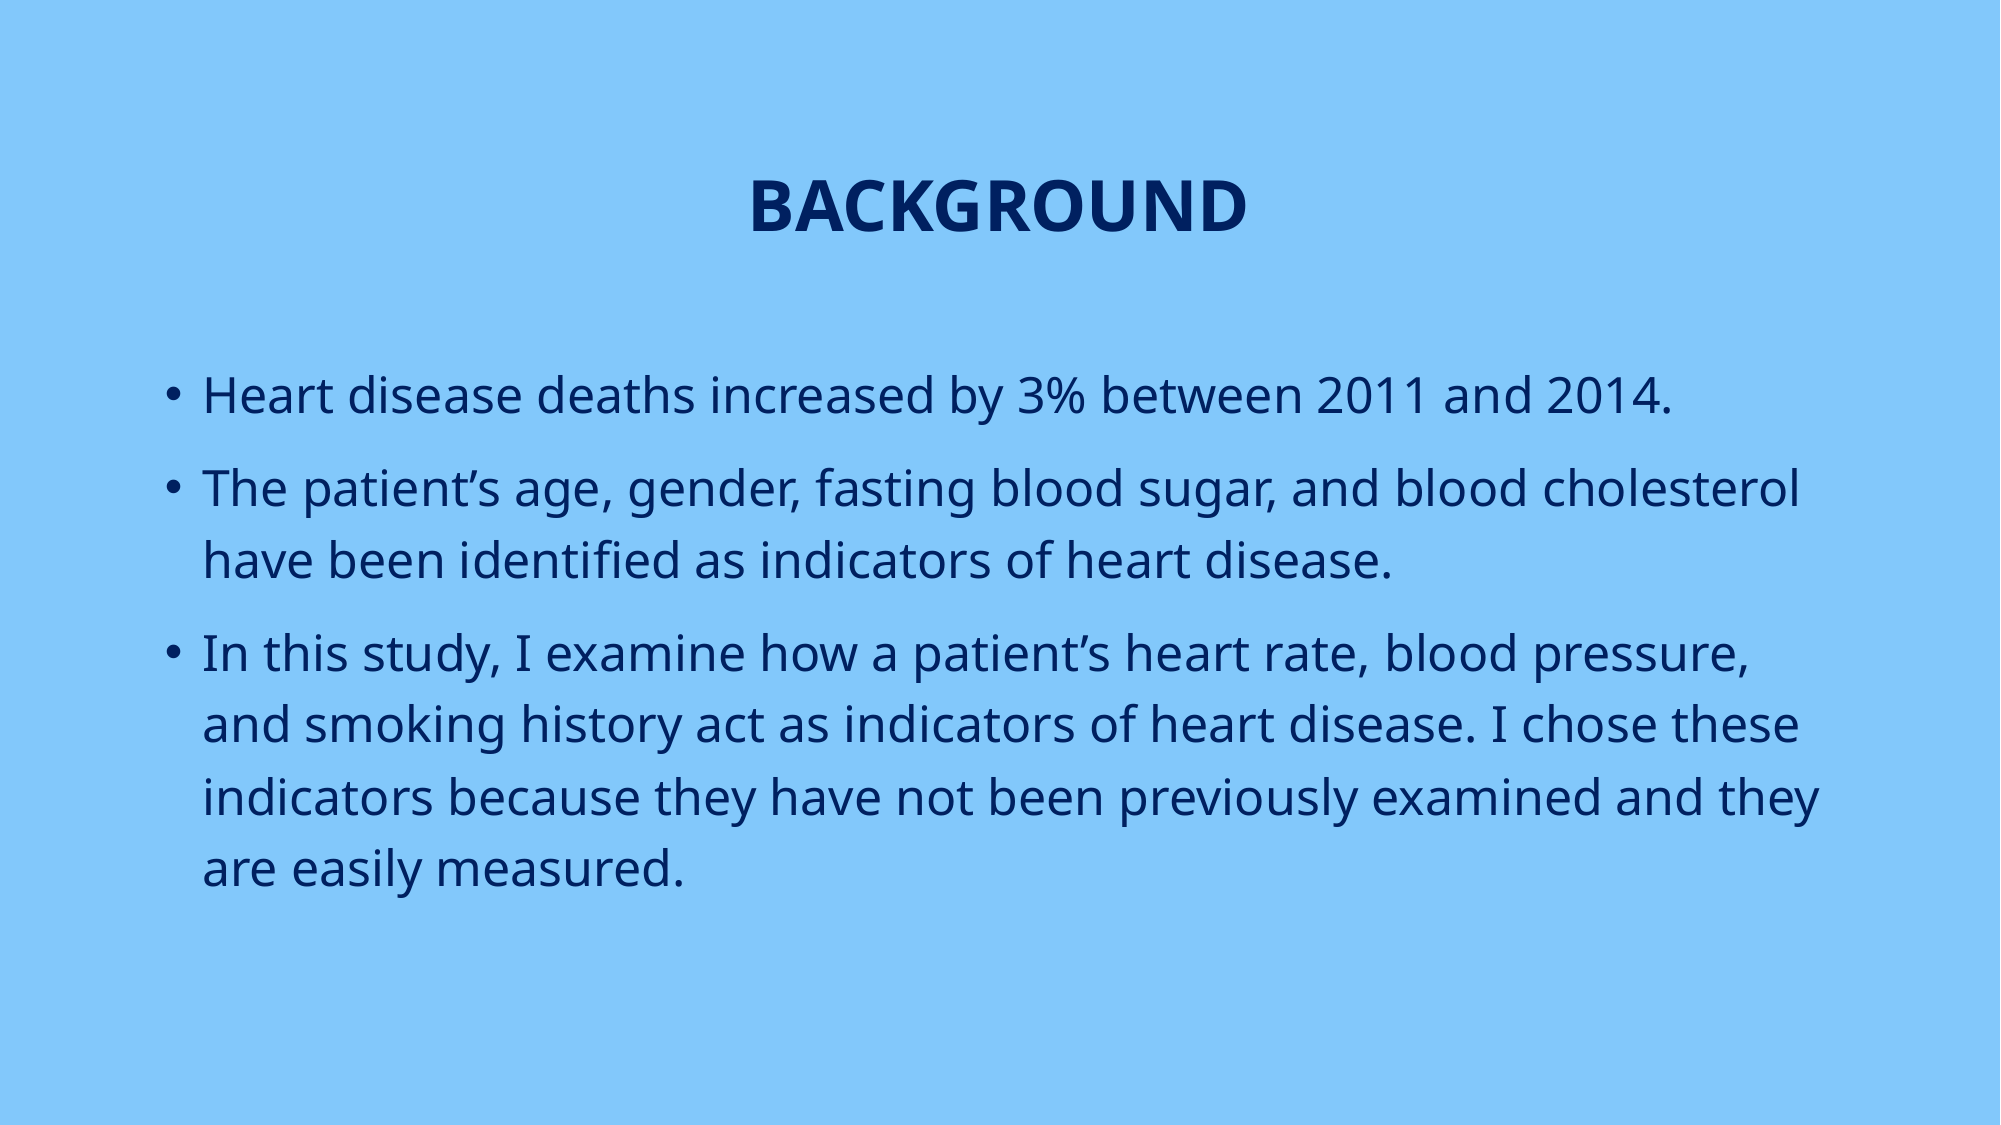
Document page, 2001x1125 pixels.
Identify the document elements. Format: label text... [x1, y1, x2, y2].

title Background [149, 99, 1849, 318]
list Heart disease deaths increased by 3% between 2011 and 2014. The patient’s age, gender, fasting blood sugar, and blood cholesterol have been identified as indicators of heart disease. In this study, I examine how a patient’s heart rate, blood pressure, and smoking history act as indicators of heart disease. I chose these indicators because they have not been previously examined and they are easily measured. [149, 343, 1849, 950]
